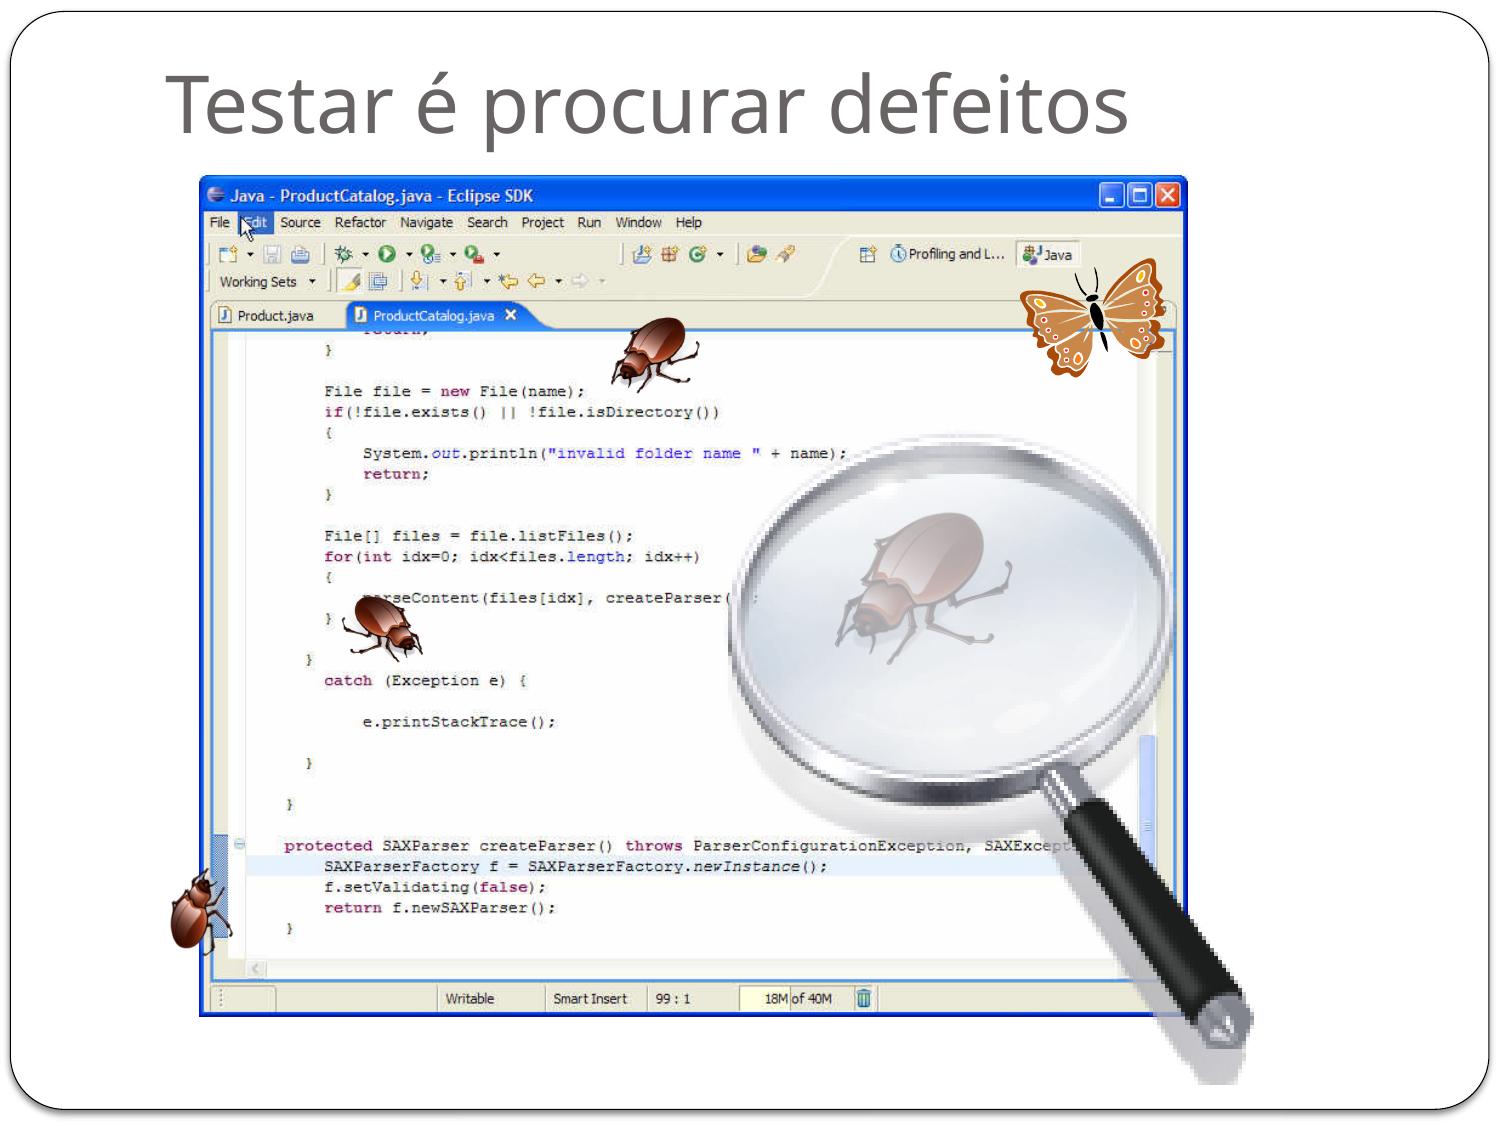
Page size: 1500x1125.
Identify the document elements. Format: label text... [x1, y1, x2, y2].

picture [141, 175, 1372, 1114]
title Testar é procurar defeitos [149, 44, 1426, 165]
